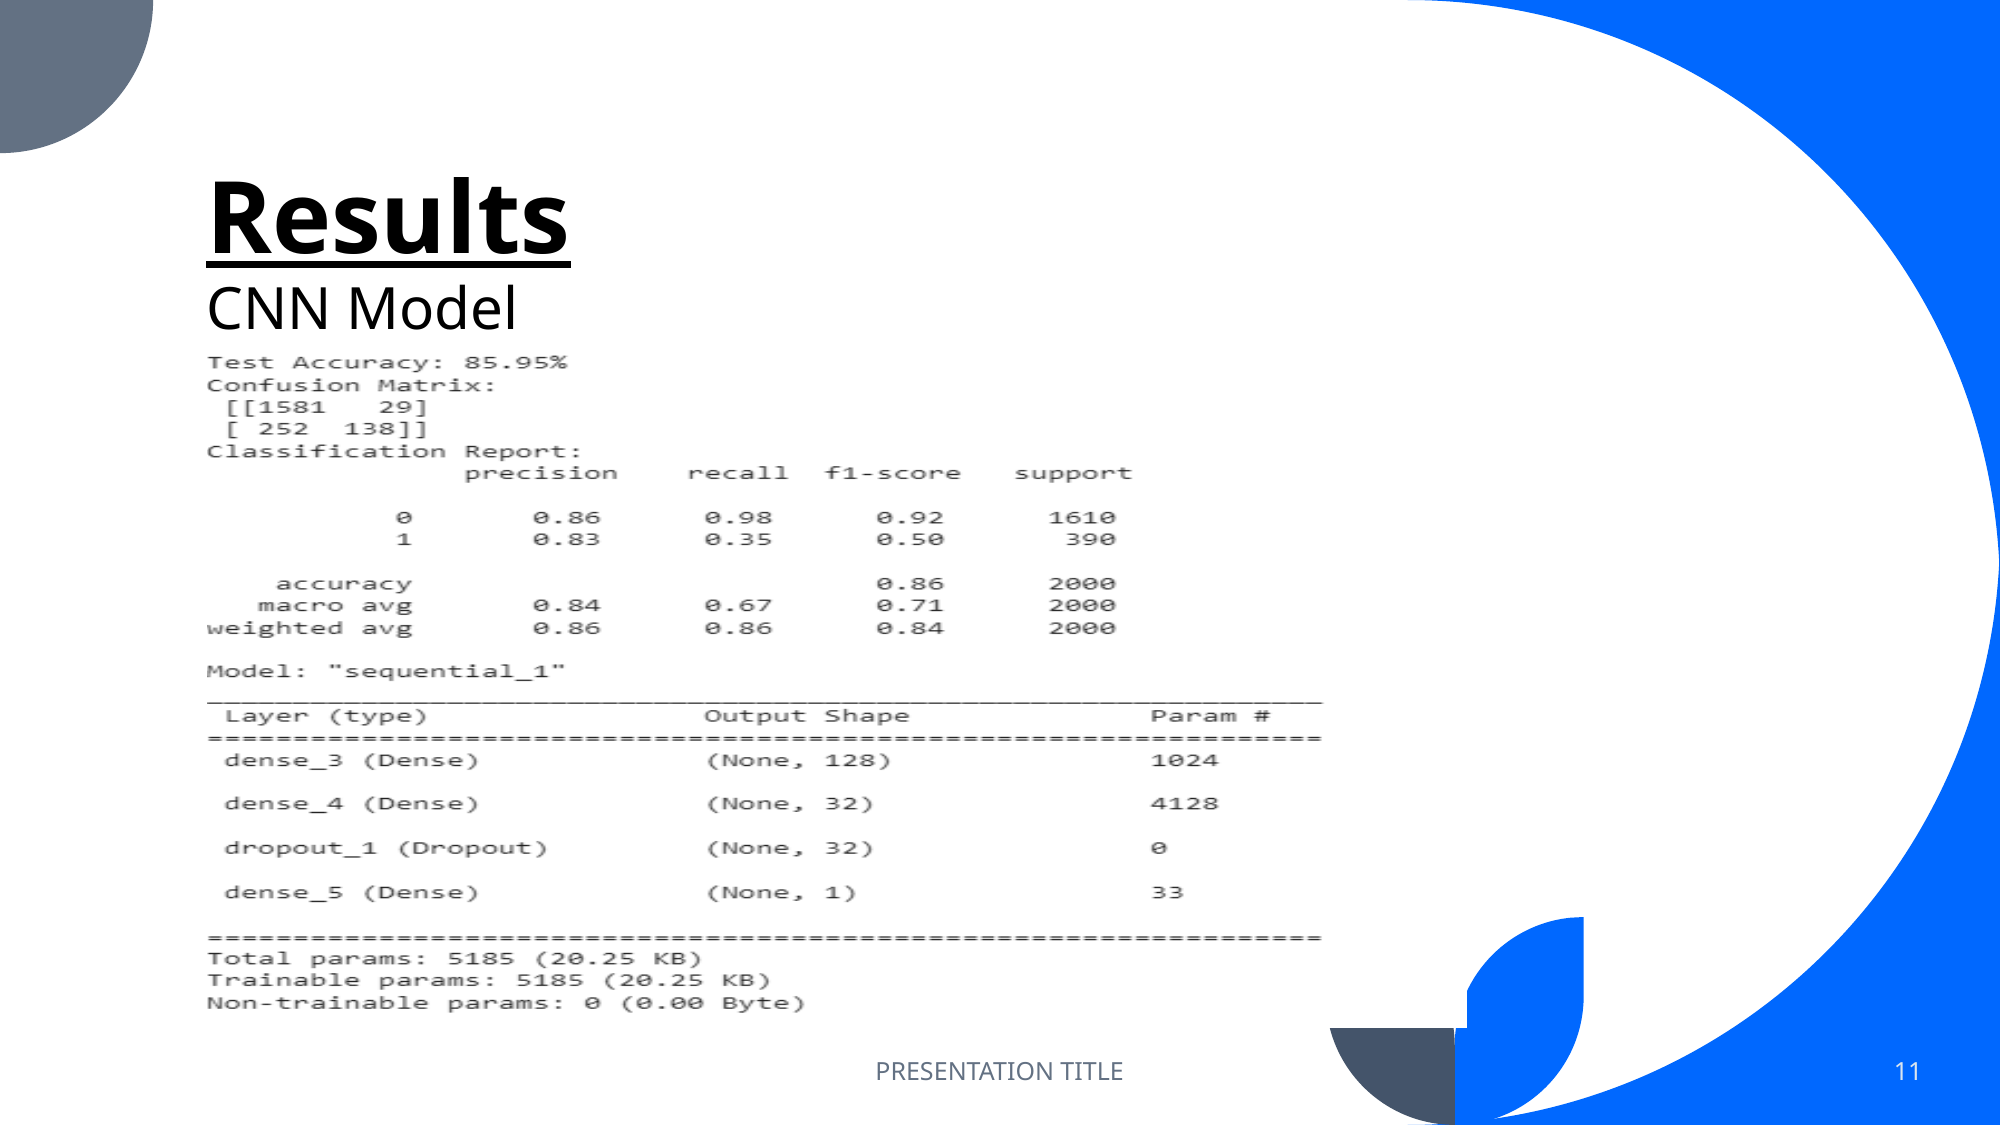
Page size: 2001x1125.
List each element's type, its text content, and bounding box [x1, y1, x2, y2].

slide_number 11 [1665, 1042, 1938, 1103]
title Results [191, 0, 1801, 272]
picture [207, 352, 1467, 1028]
list CNN Model [191, 272, 1801, 884]
footer PRESENTATION TITLE [662, 1042, 1338, 1103]
